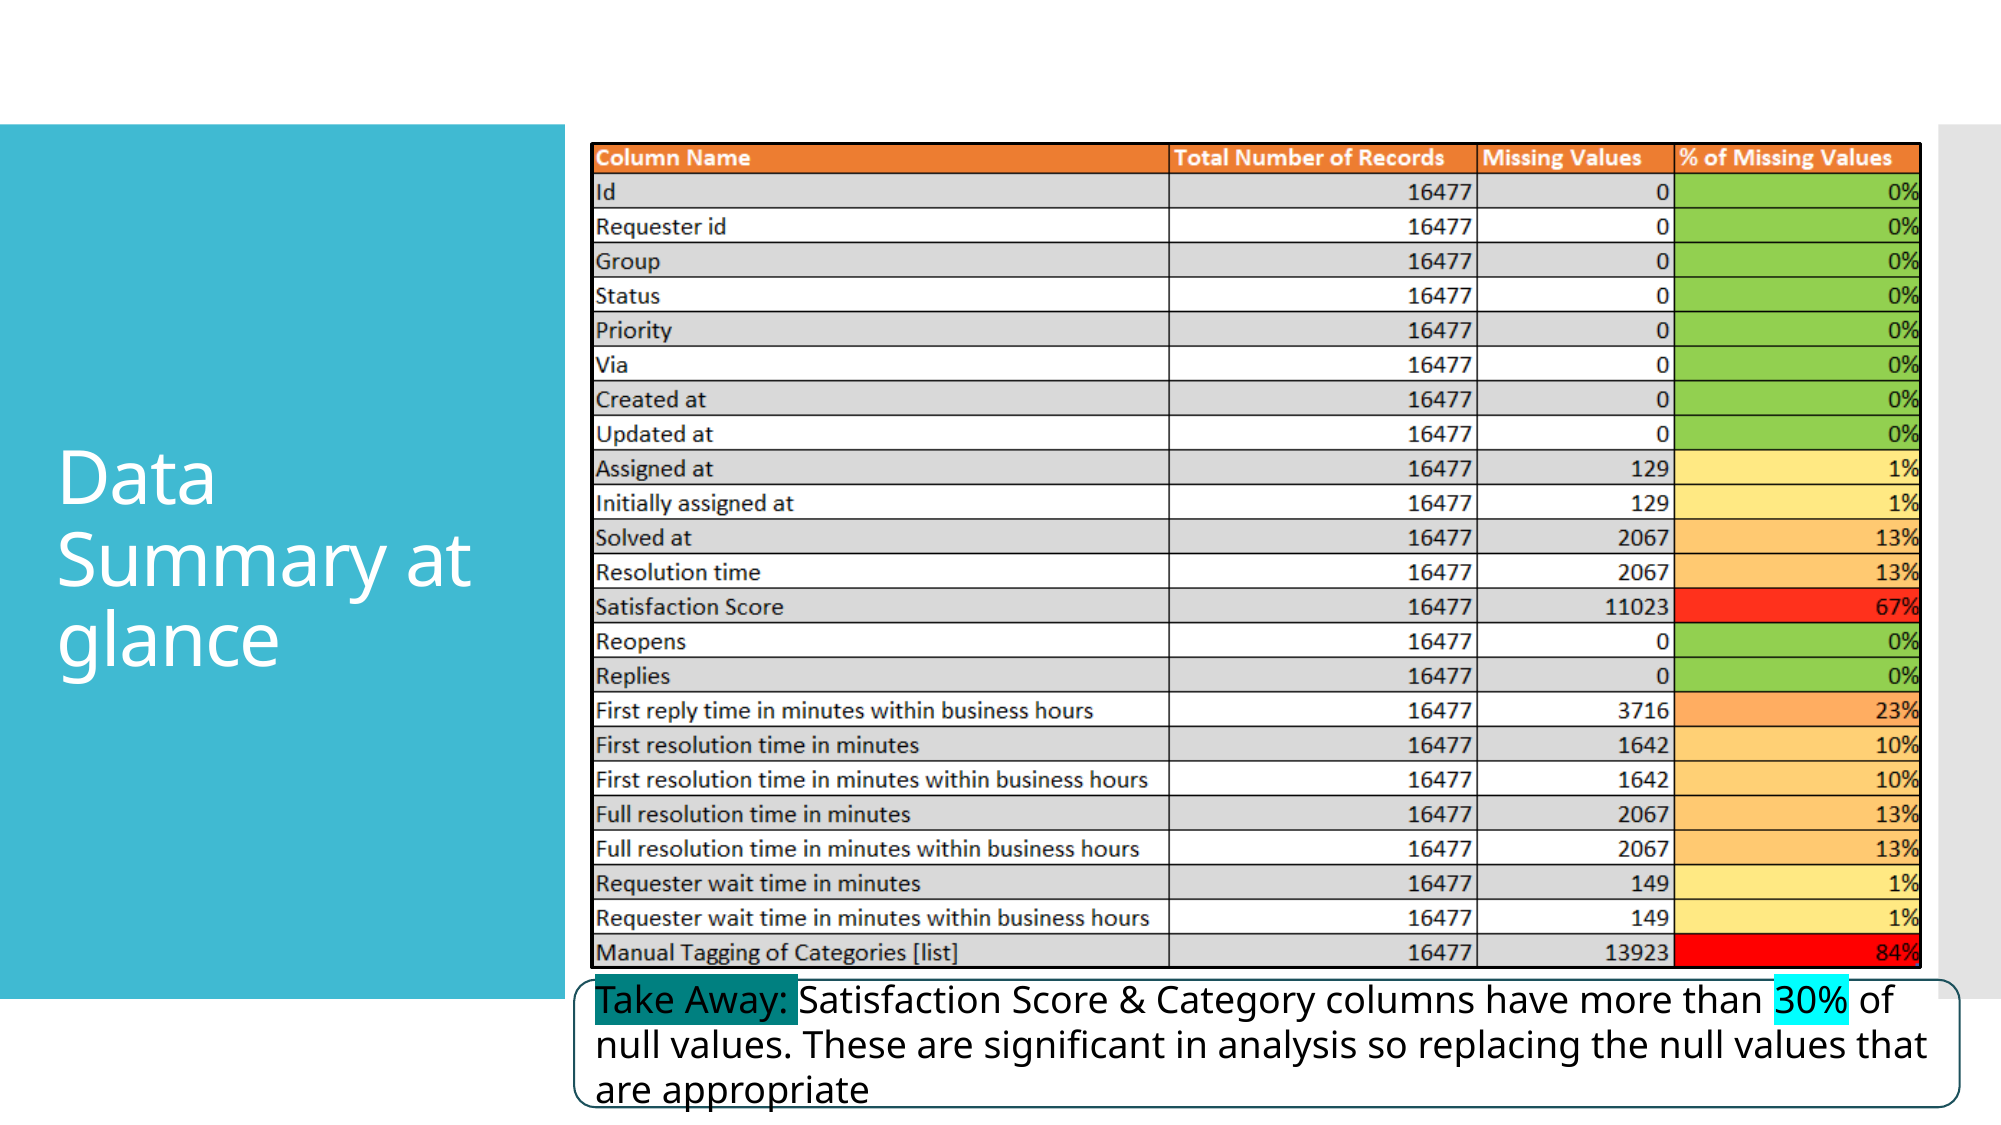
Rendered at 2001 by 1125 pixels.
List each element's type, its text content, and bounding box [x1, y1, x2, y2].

text_box Take Away: Satisfaction Score & Category columns have more than 30% of null values. These are significant in analysis so replacing the null values that are appropriate [573, 978, 1961, 1109]
title Data Summary at glance [41, 184, 525, 940]
picture [593, 144, 1920, 967]
